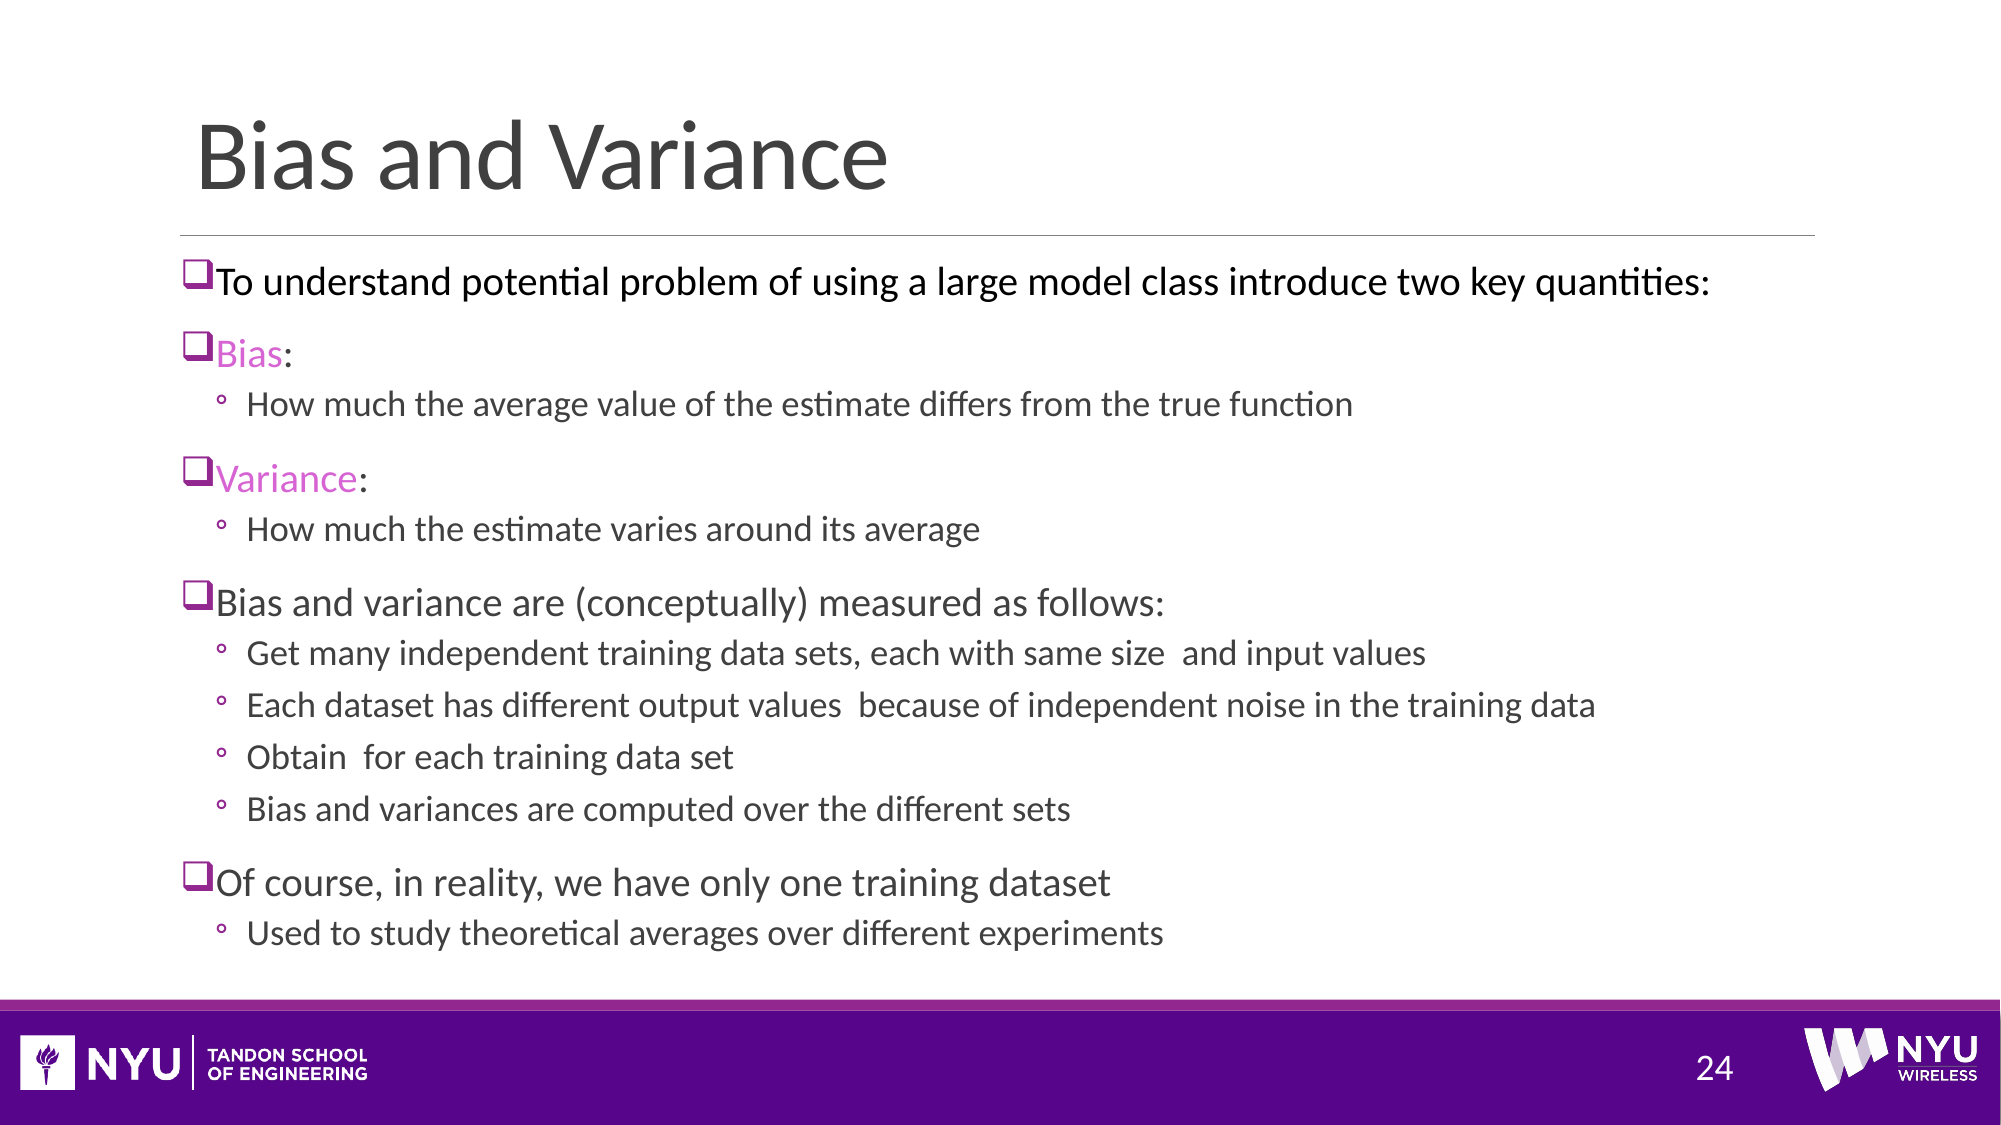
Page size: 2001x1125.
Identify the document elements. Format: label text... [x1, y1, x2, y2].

title Bias and Variance [180, 47, 1830, 218]
slide_number 24 [1533, 1035, 1749, 1096]
